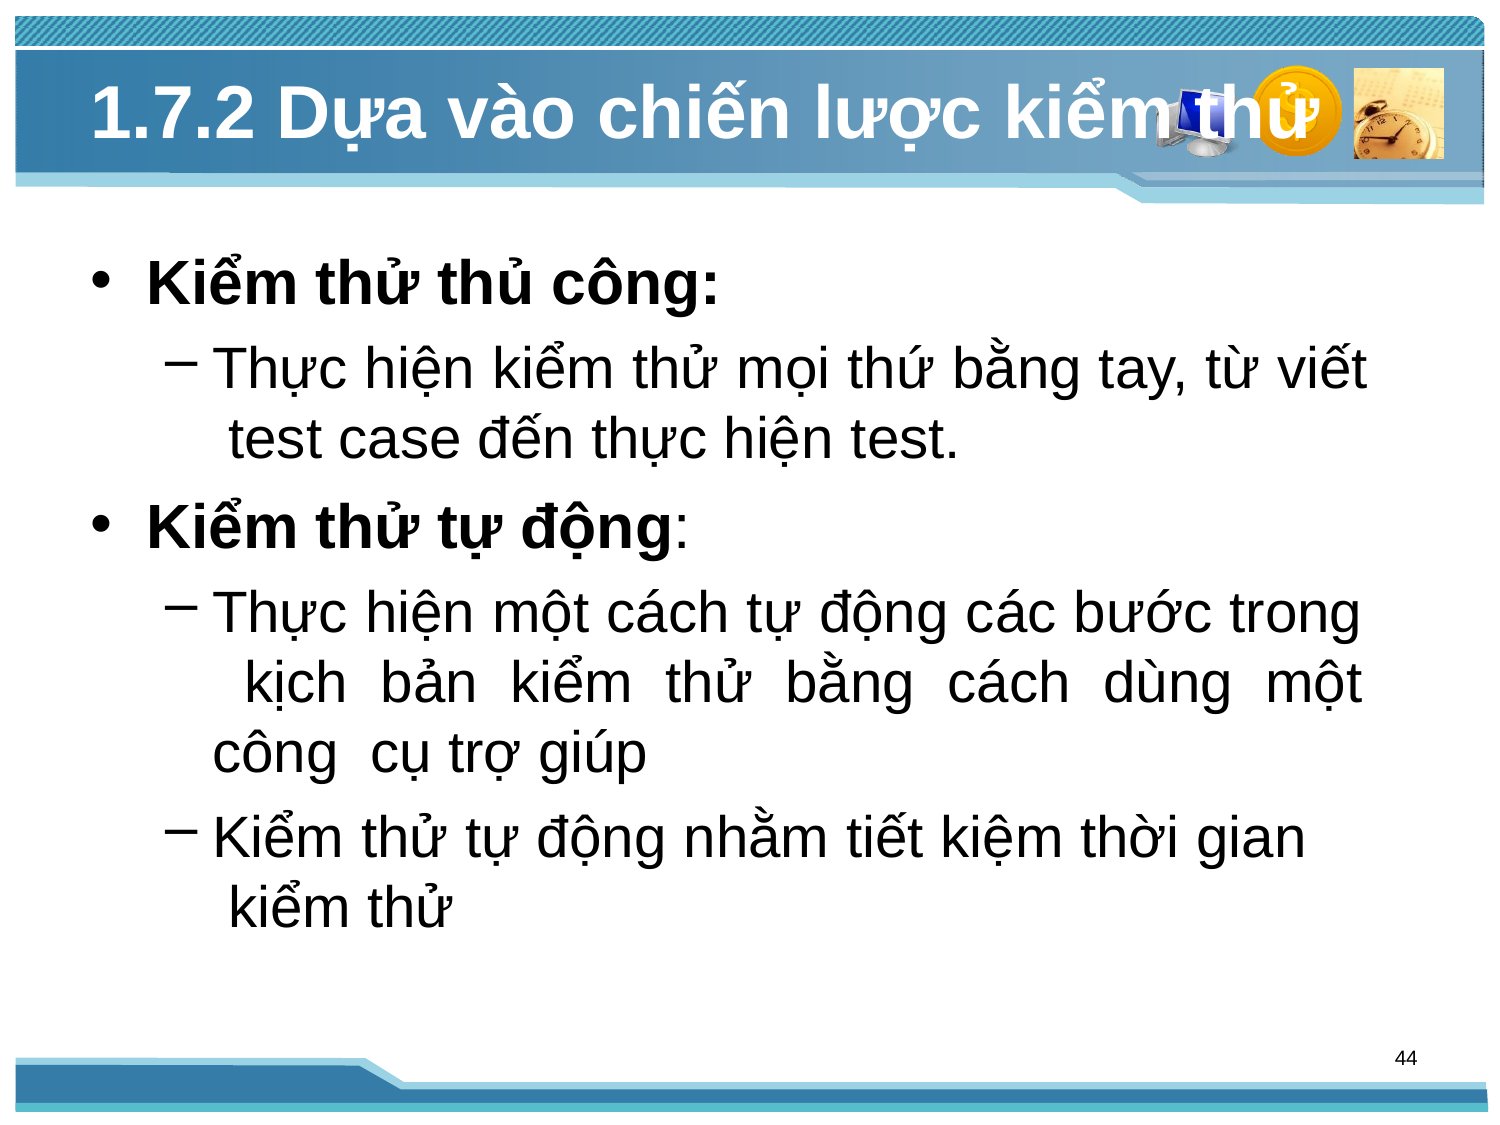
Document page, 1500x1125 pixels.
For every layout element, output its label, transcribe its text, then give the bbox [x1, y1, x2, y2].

picture [15, 50, 1485, 188]
slide_number 44 [1388, 1044, 1424, 1125]
title 1.7.2 Dựa vào chiến lược kiểm thử [87, 61, 1326, 224]
picture [15, 16, 1485, 46]
picture [1326, 181, 1485, 188]
text_box Kiểm thử thủ công: Thực hiện kiểm thử mọi thứ bằng tay, từ viết test case đến thực hiện test. Kiểm thử tự động: Thực hiện một cách tự động các bước trong kịch bản kiểm thử bằng cách dùng một công cụ trợ giúp Kiểm thử tự động nhằm tiết kiệm thời gian kiểm thử [87, 224, 1370, 939]
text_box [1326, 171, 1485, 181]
